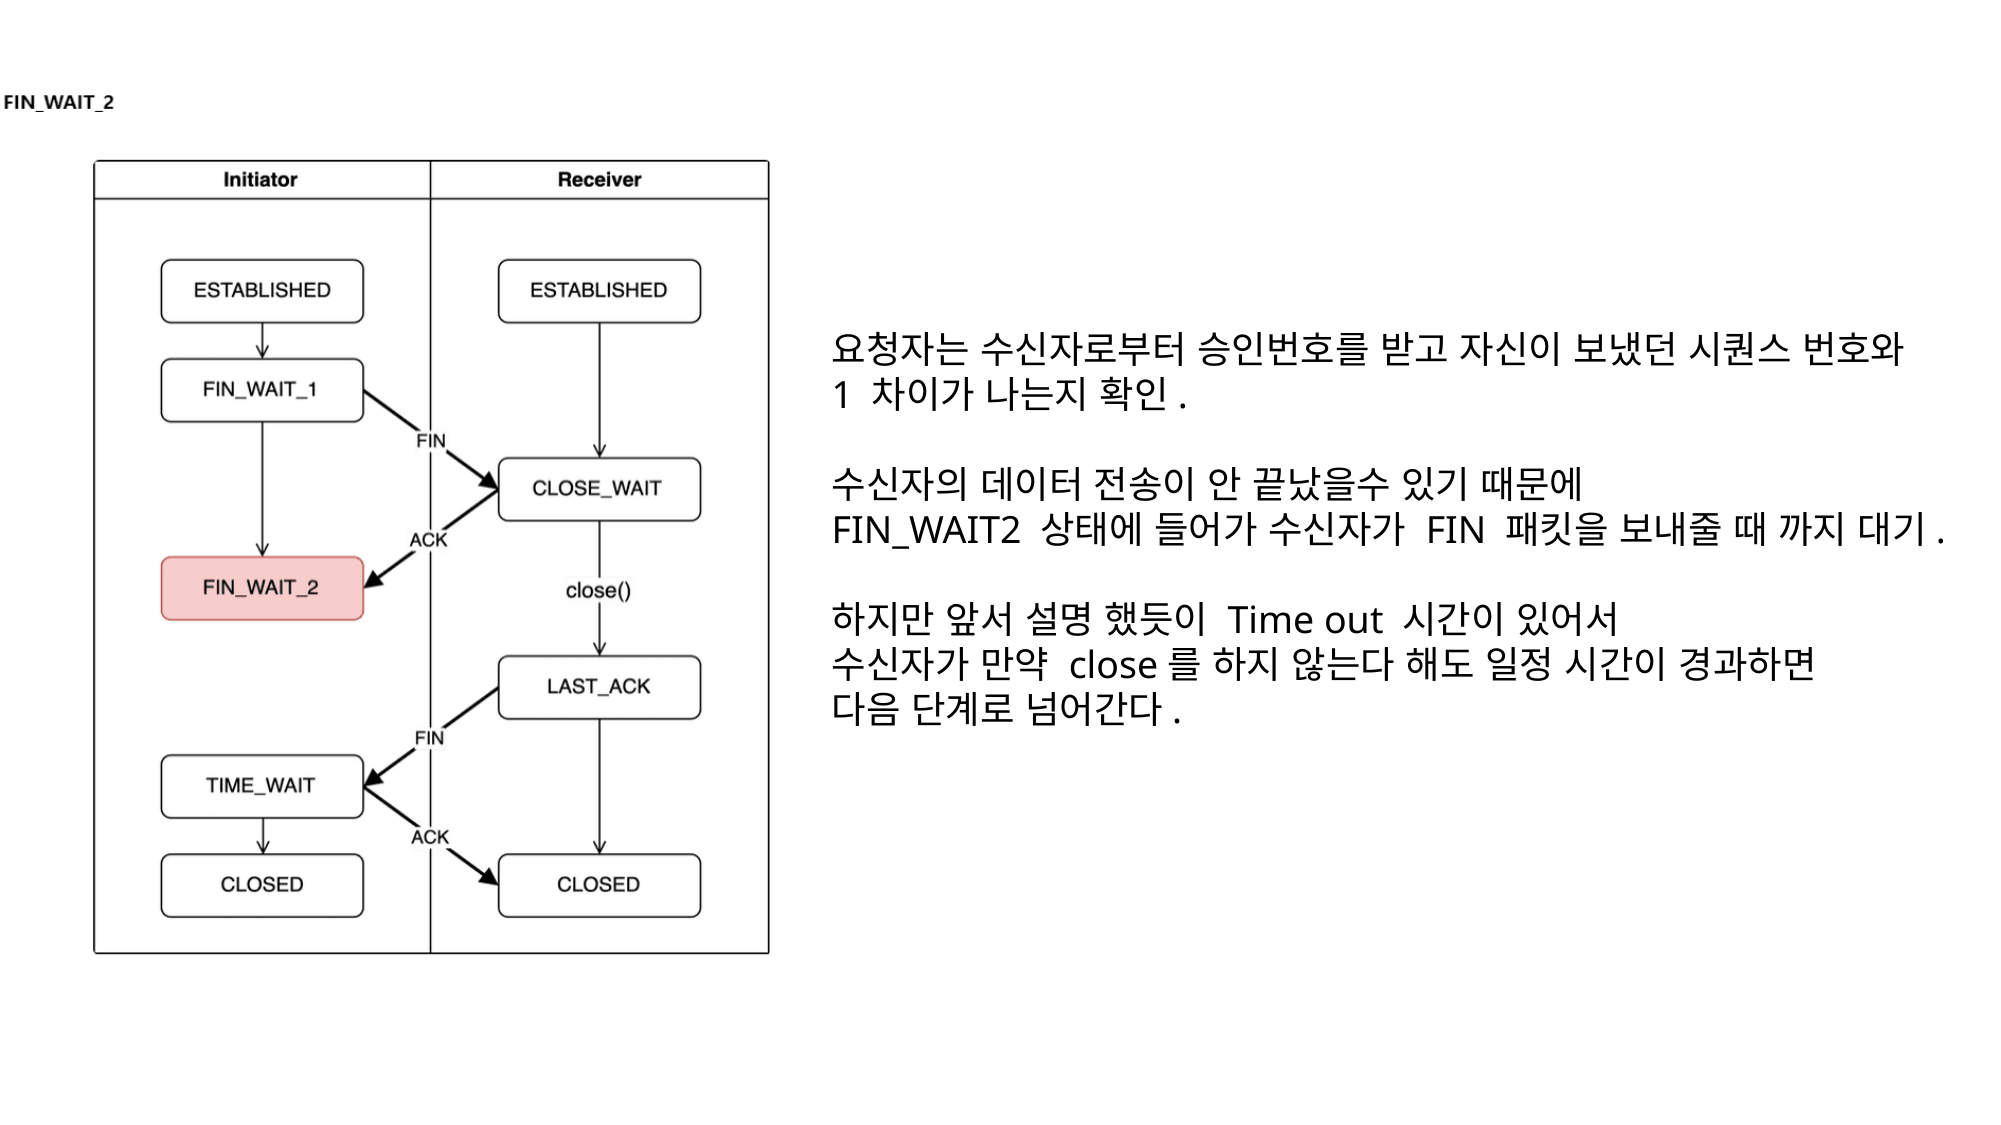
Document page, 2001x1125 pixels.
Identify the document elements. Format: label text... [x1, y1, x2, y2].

text_box 요청자는 수신자로부터 승인번호를 받고 자신이 보냈던 시퀀스 번호와 1 차이가 나는지 확인. 수신자의 데이터 전송이 안 끝났을수 있기 때문에 FIN_WAIT2 상태에 들어가 수신자가 FIN 패킷을 보내줄 때 까지 대기. 하지만 앞서 설명 했듯이 Time out 시간이 있어서 수신자가 만약 close를 하지 않는다 해도 일정 시간이 경과하면 다음 단계로 넘어간다. [816, 318, 1961, 739]
picture [0, 87, 805, 974]
